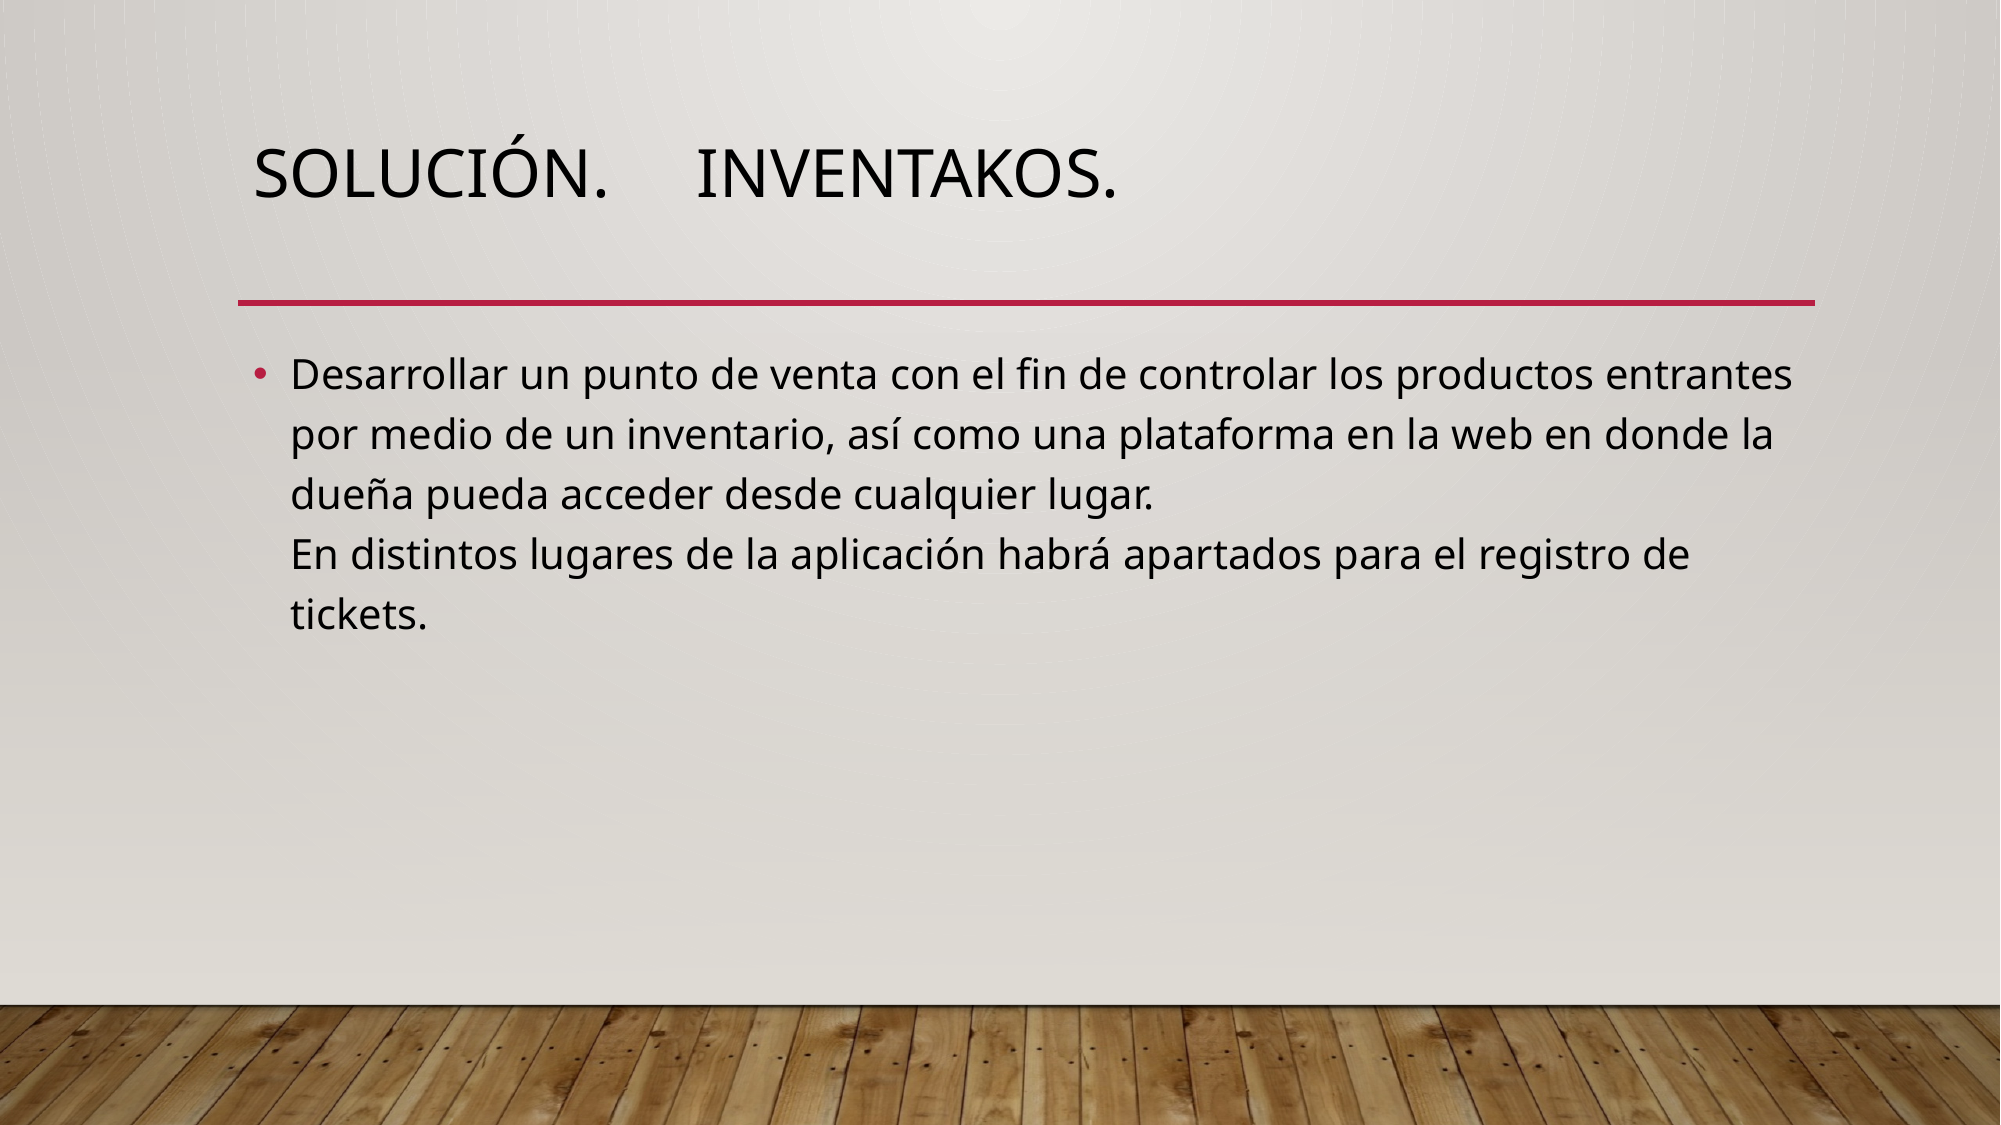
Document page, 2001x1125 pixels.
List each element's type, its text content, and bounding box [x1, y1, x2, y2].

list Desarrollar un punto de venta con el fin de controlar los productos entrantes por medio de un inventario, así como una plataforma en la web en donde la dueña pueda acceder desde cualquier lugar. En distintos lugares de la aplicación habrá apartados para el registro de tickets. [238, 330, 1814, 897]
title Solución. Inventakos. [238, 131, 1814, 305]
picture [0, 1005, 2000, 1125]
